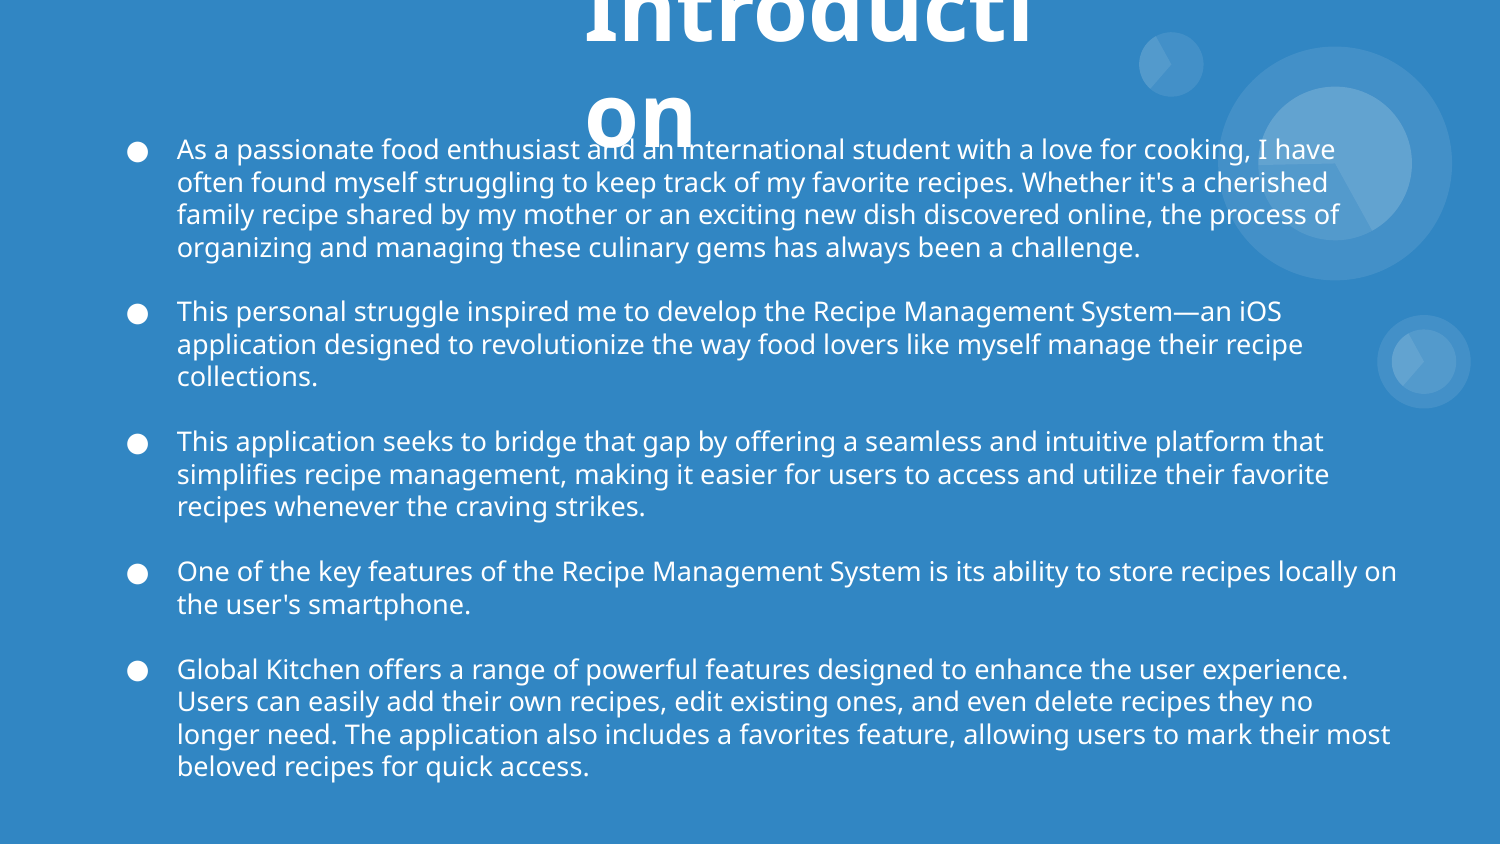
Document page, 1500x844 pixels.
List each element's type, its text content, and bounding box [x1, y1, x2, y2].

text_box As a passionate food enthusiast and an international student with a love for cooking, I have often found myself struggling to keep track of my favorite recipes. Whether it's a cherished family recipe shared by my mother or an exciting new dish discovered online, the process of organizing and managing these culinary gems has always been a challenge. This personal struggle inspired me to develop the Recipe Management System—an iOS application designed to revolutionize the way food lovers like myself manage their recipe collections. This application seeks to bridge that gap by offering a seamless and intuitive platform that simplifies recipe management, making it easier for users to access and utilize their favorite recipes whenever the craving strikes. One of the key features of the Recipe Management System is its ability to store recipes locally on the user's smartphone. Global Kitchen offers a range of powerful features designed to enhance the user experience. Users can easily add their own recipes, edit existing ones, and even delete recipes they no longer need. The application also includes a favorites feature, allowing users to mark their most beloved recipes for quick access. [86, 117, 1414, 772]
title Introduction [569, 0, 1073, 117]
